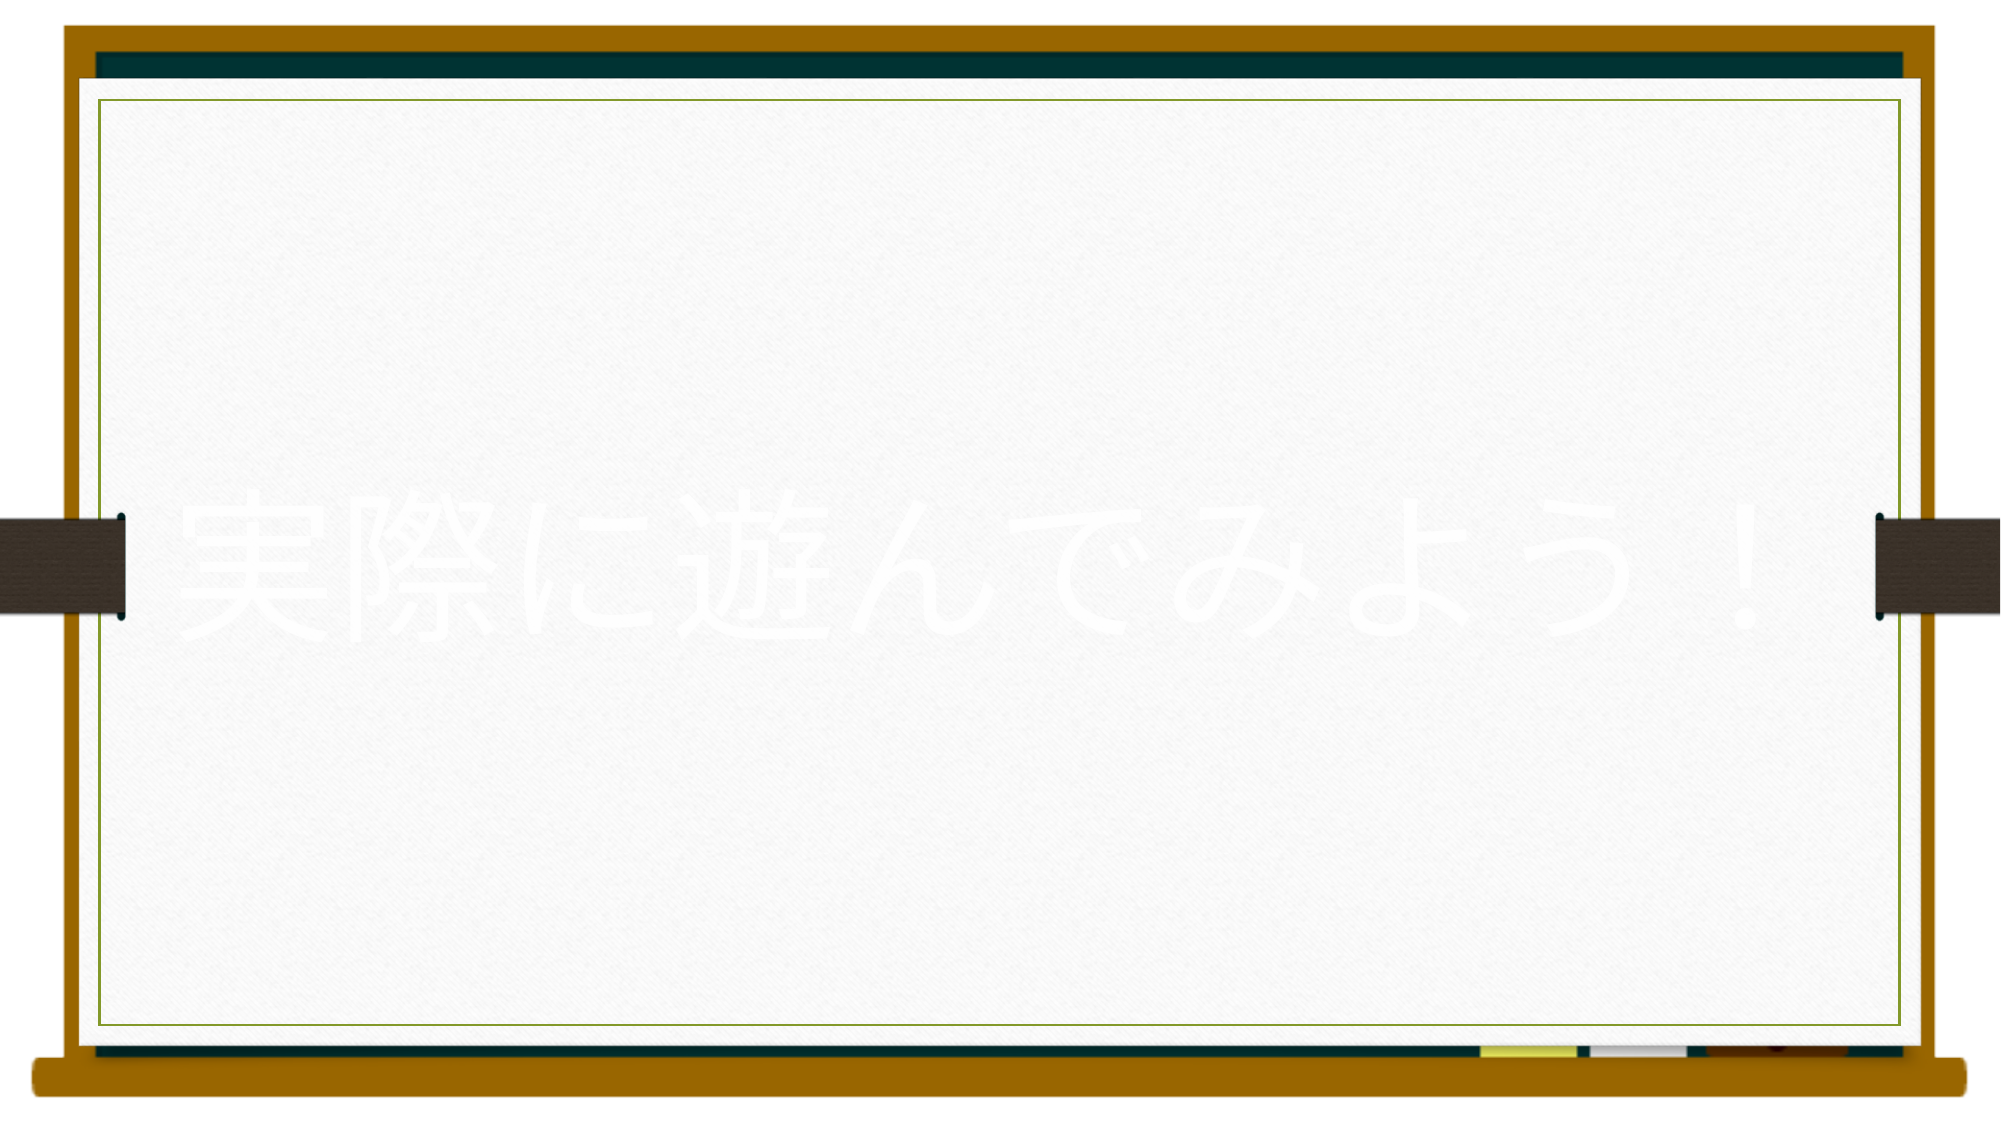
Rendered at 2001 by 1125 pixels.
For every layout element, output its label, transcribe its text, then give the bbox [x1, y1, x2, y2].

picture [0, 0, 2001, 1125]
title 実際に遊んでみよう！ [95, 363, 1905, 762]
